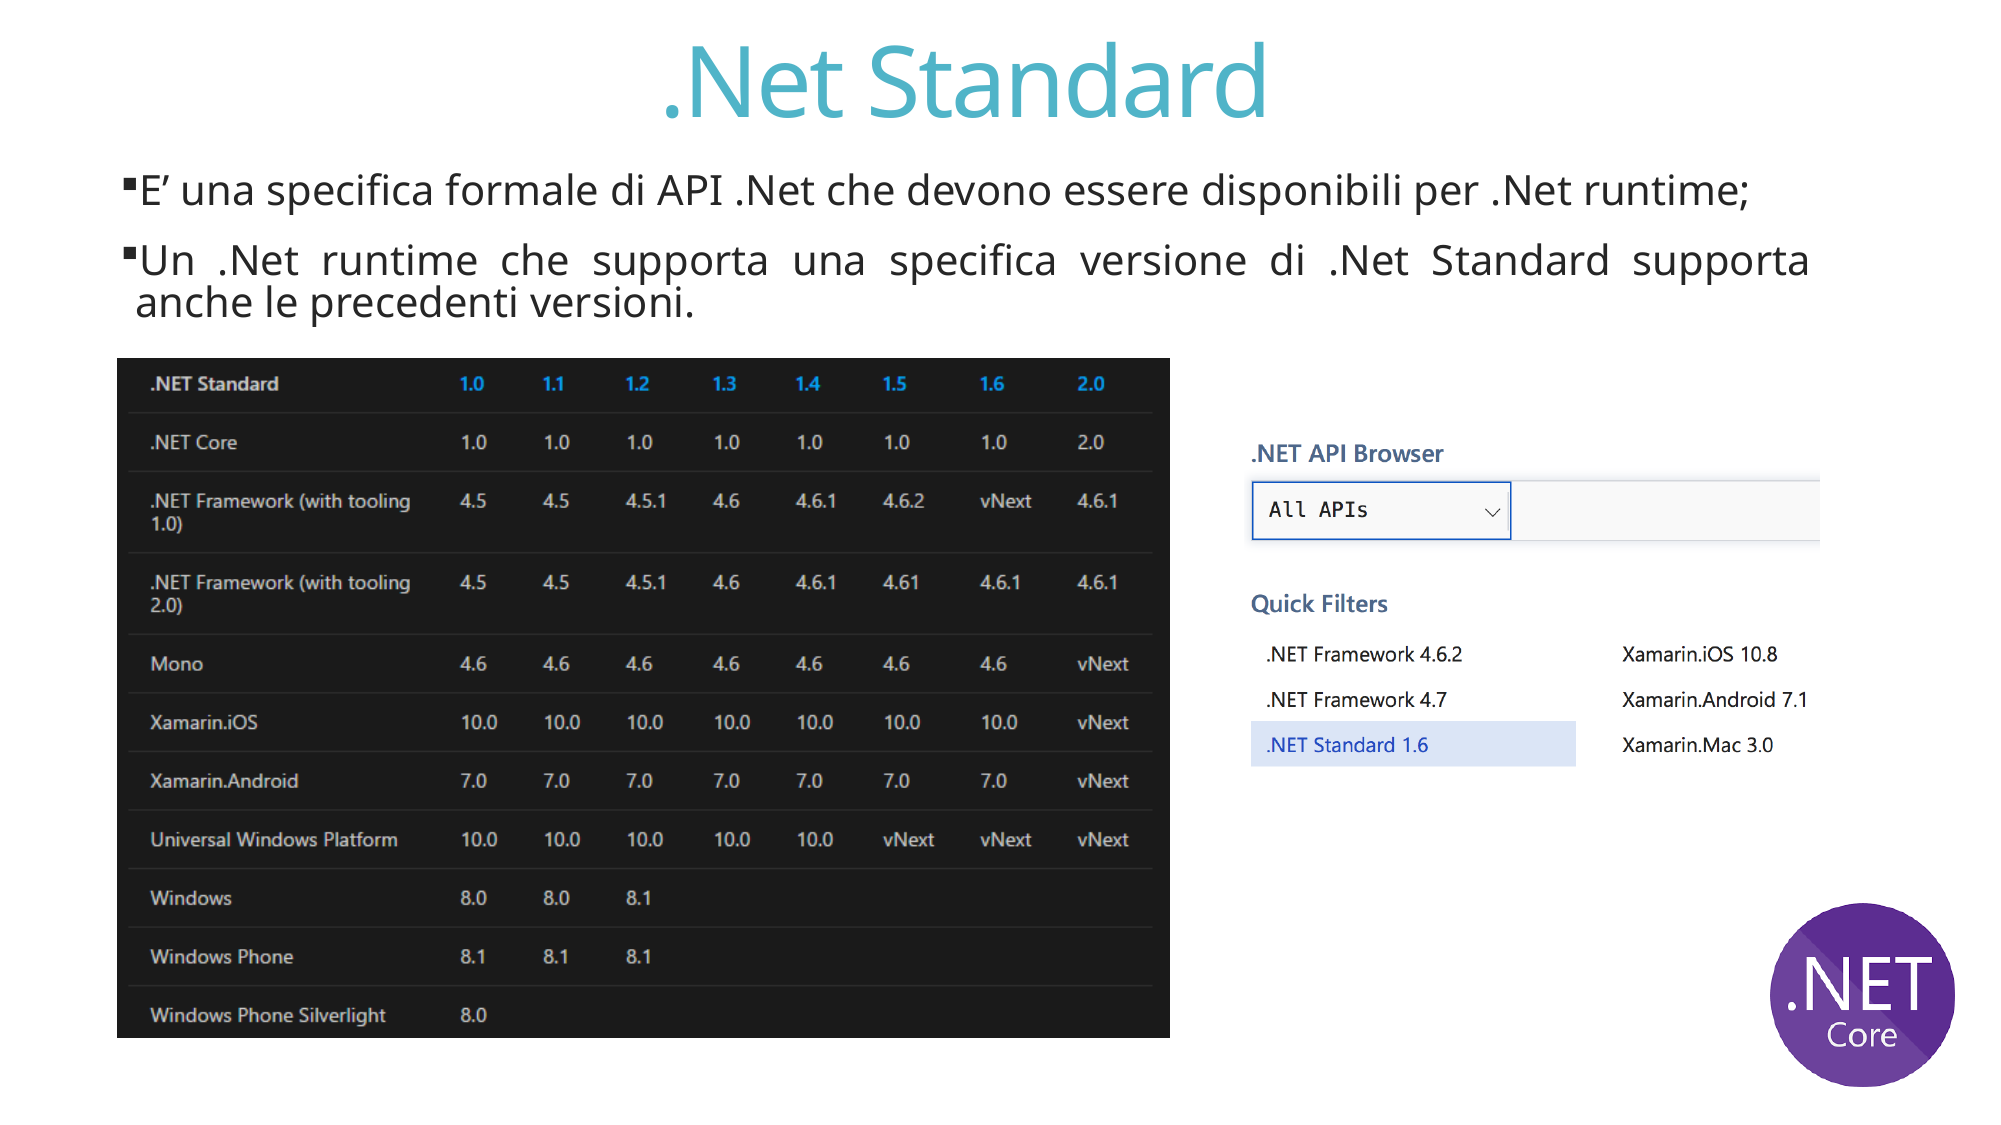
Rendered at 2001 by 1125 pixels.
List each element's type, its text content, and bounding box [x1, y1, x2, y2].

picture [1244, 436, 1820, 775]
picture [1770, 903, 1955, 1088]
title .Net Standard [400, 29, 1533, 146]
list E’ una specifica formale di API .Net che devono essere disponibili per .Net runtime; Un .Net runtime che supporta una specifica versione di .Net Standard supporta anche le precedenti versioni. [105, 164, 1827, 340]
picture [117, 358, 1170, 1039]
